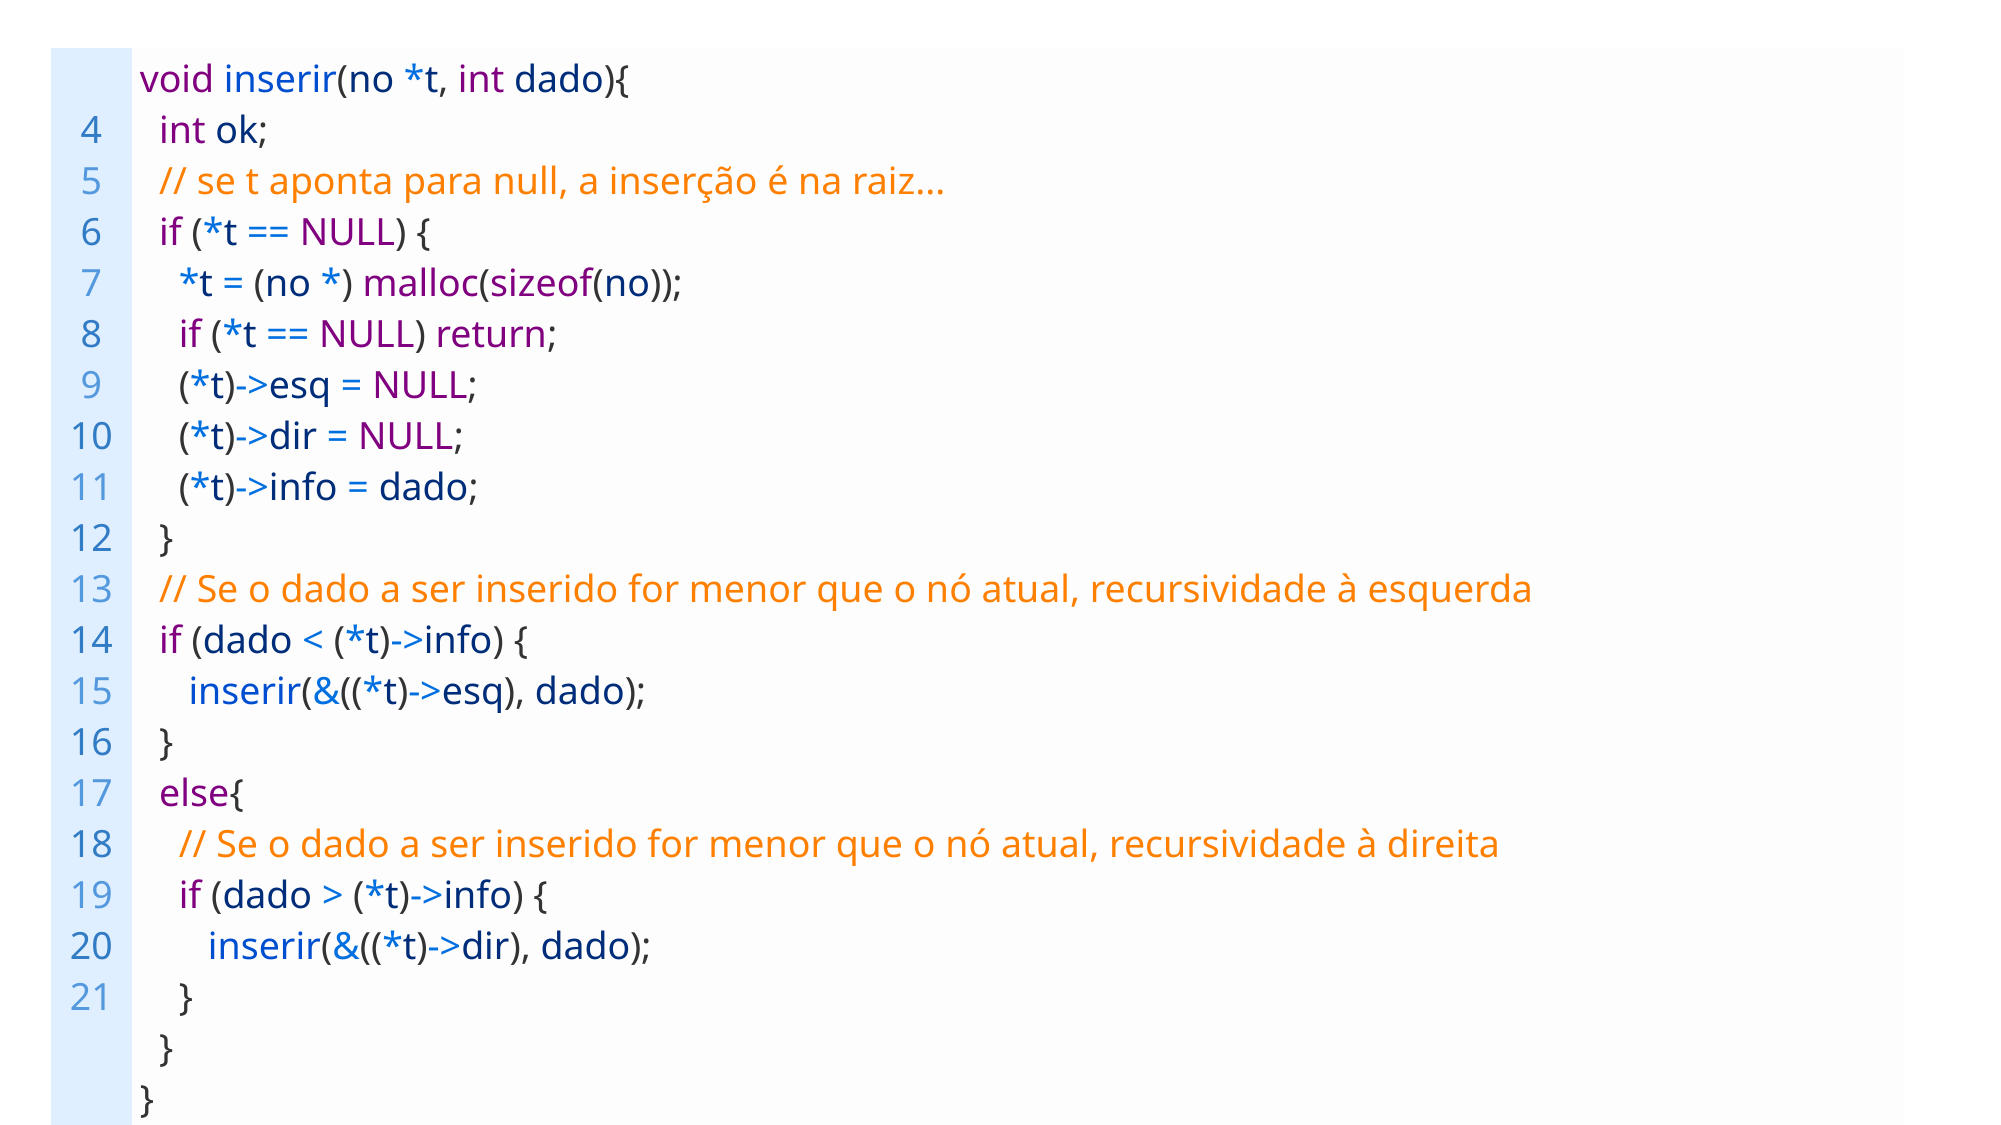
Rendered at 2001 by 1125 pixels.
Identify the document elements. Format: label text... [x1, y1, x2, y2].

table_header 4 5 6 7 8 9 10 11 12 13 14 15 16 17 18 19 20 21 [51, 48, 132, 1125]
table_header void inserir(no *t, int dado){ int ok; // se t aponta para null, a inserção é na raiz... if (*t == NULL) { *t = (no *) malloc(sizeof(no)); if (*t == NULL) return; (*t)->esq = NULL; (*t)->dir = NULL; (*t)->info = dado; } // Se o dado a ser inserido for menor que o nó atual, recursividade à esquerda if (dado < (*t)->info) { inserir(&((*t)->esq), dado); } else{ // Se o dado a ser inserido for menor que o nó atual, recursividade à direita if (dado > (*t)->info) { inserir(&((*t)->dir), dado); } } } [132, 48, 1904, 1125]
